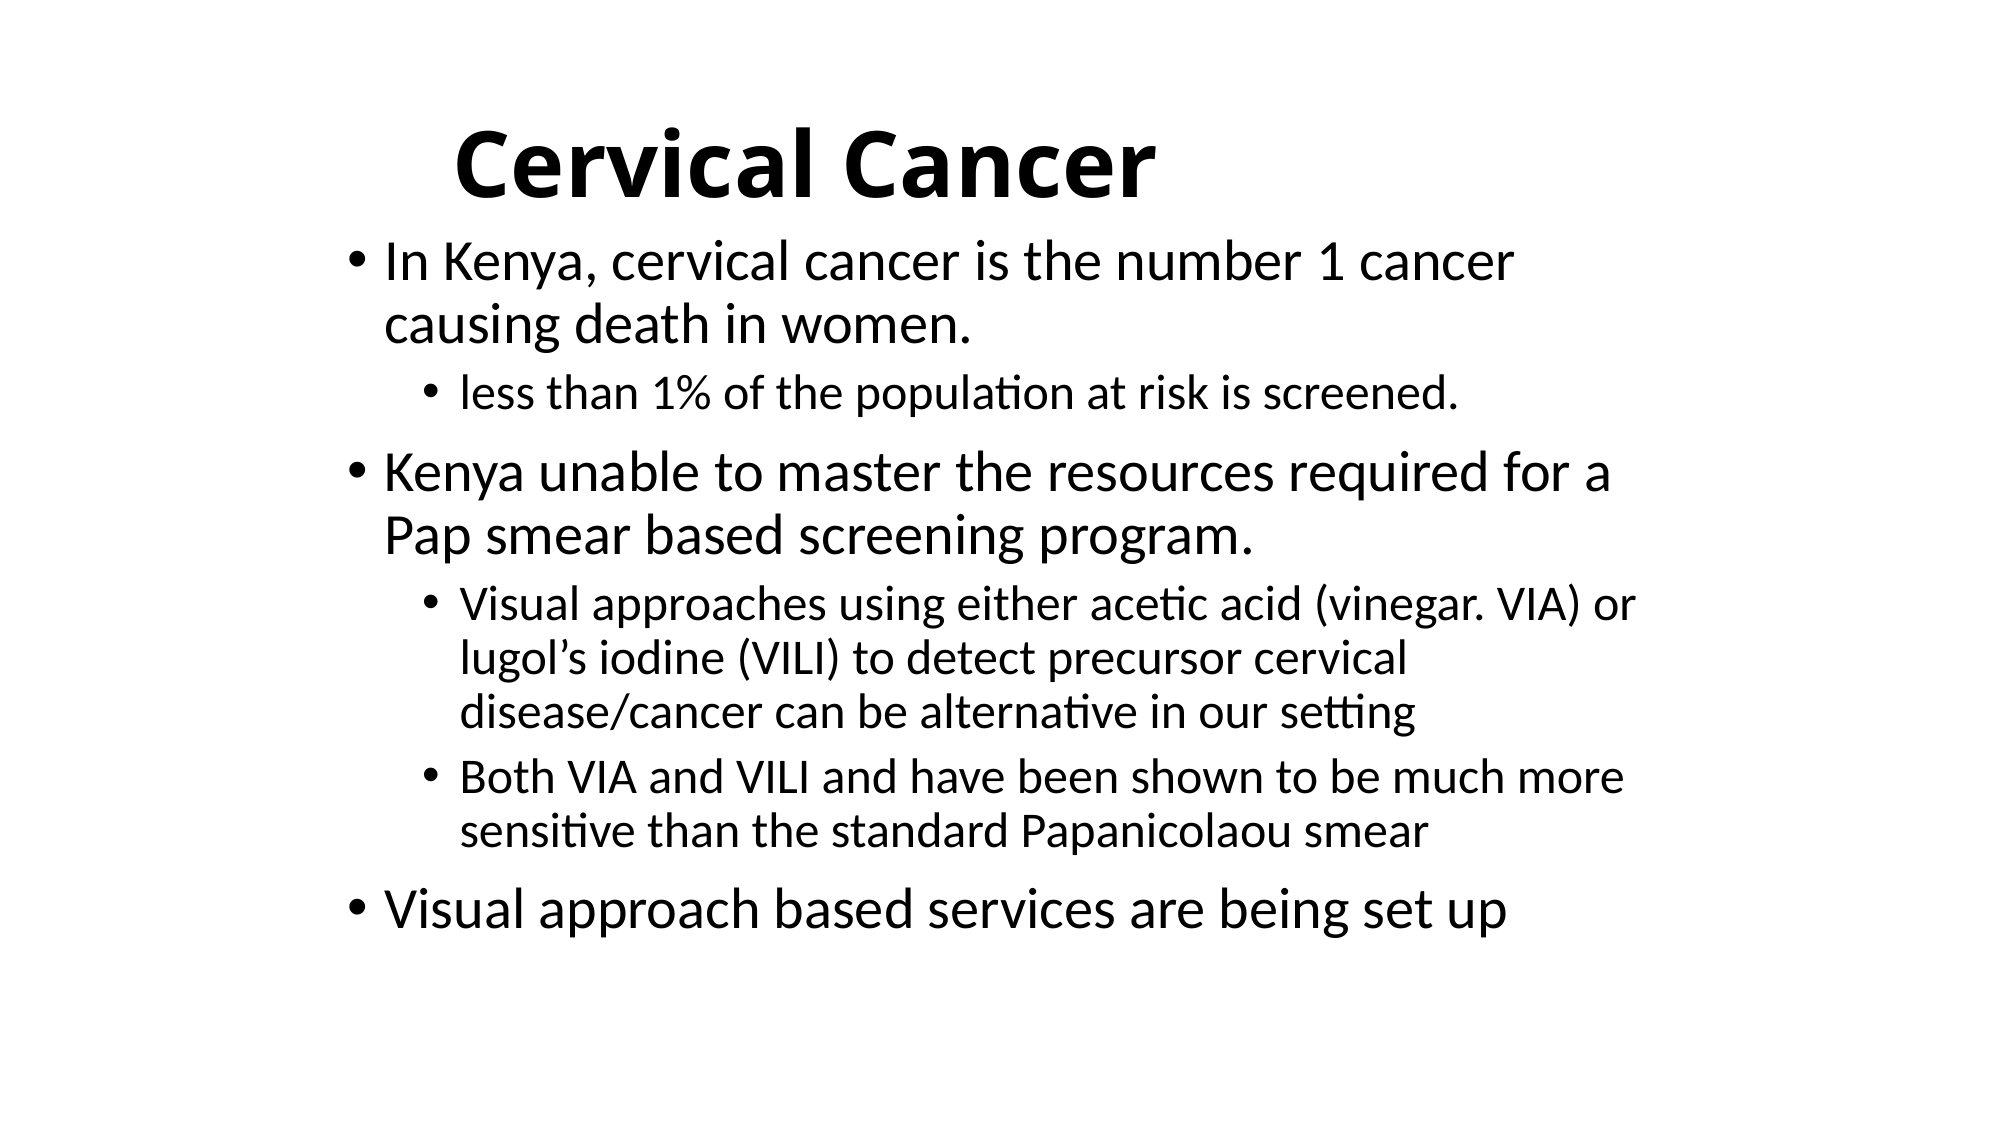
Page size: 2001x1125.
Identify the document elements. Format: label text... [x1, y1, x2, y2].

list In Kenya, cervical cancer is the number 1 cancer causing death in women. less than 1% of the population at risk is screened. Kenya unable to master the resources required for a Pap smear based screening program. Visual approaches using either acetic acid (vinegar. VIA) or lugol’s iodine (VILI) to detect precursor cervical disease/cancer can be alternative in our setting Both VIA and VILI and have been shown to be much more sensitive than the standard Papanicolaou smear Visual approach based services are being set up [332, 222, 1713, 1017]
title Cervical Cancer [437, 37, 1716, 225]
